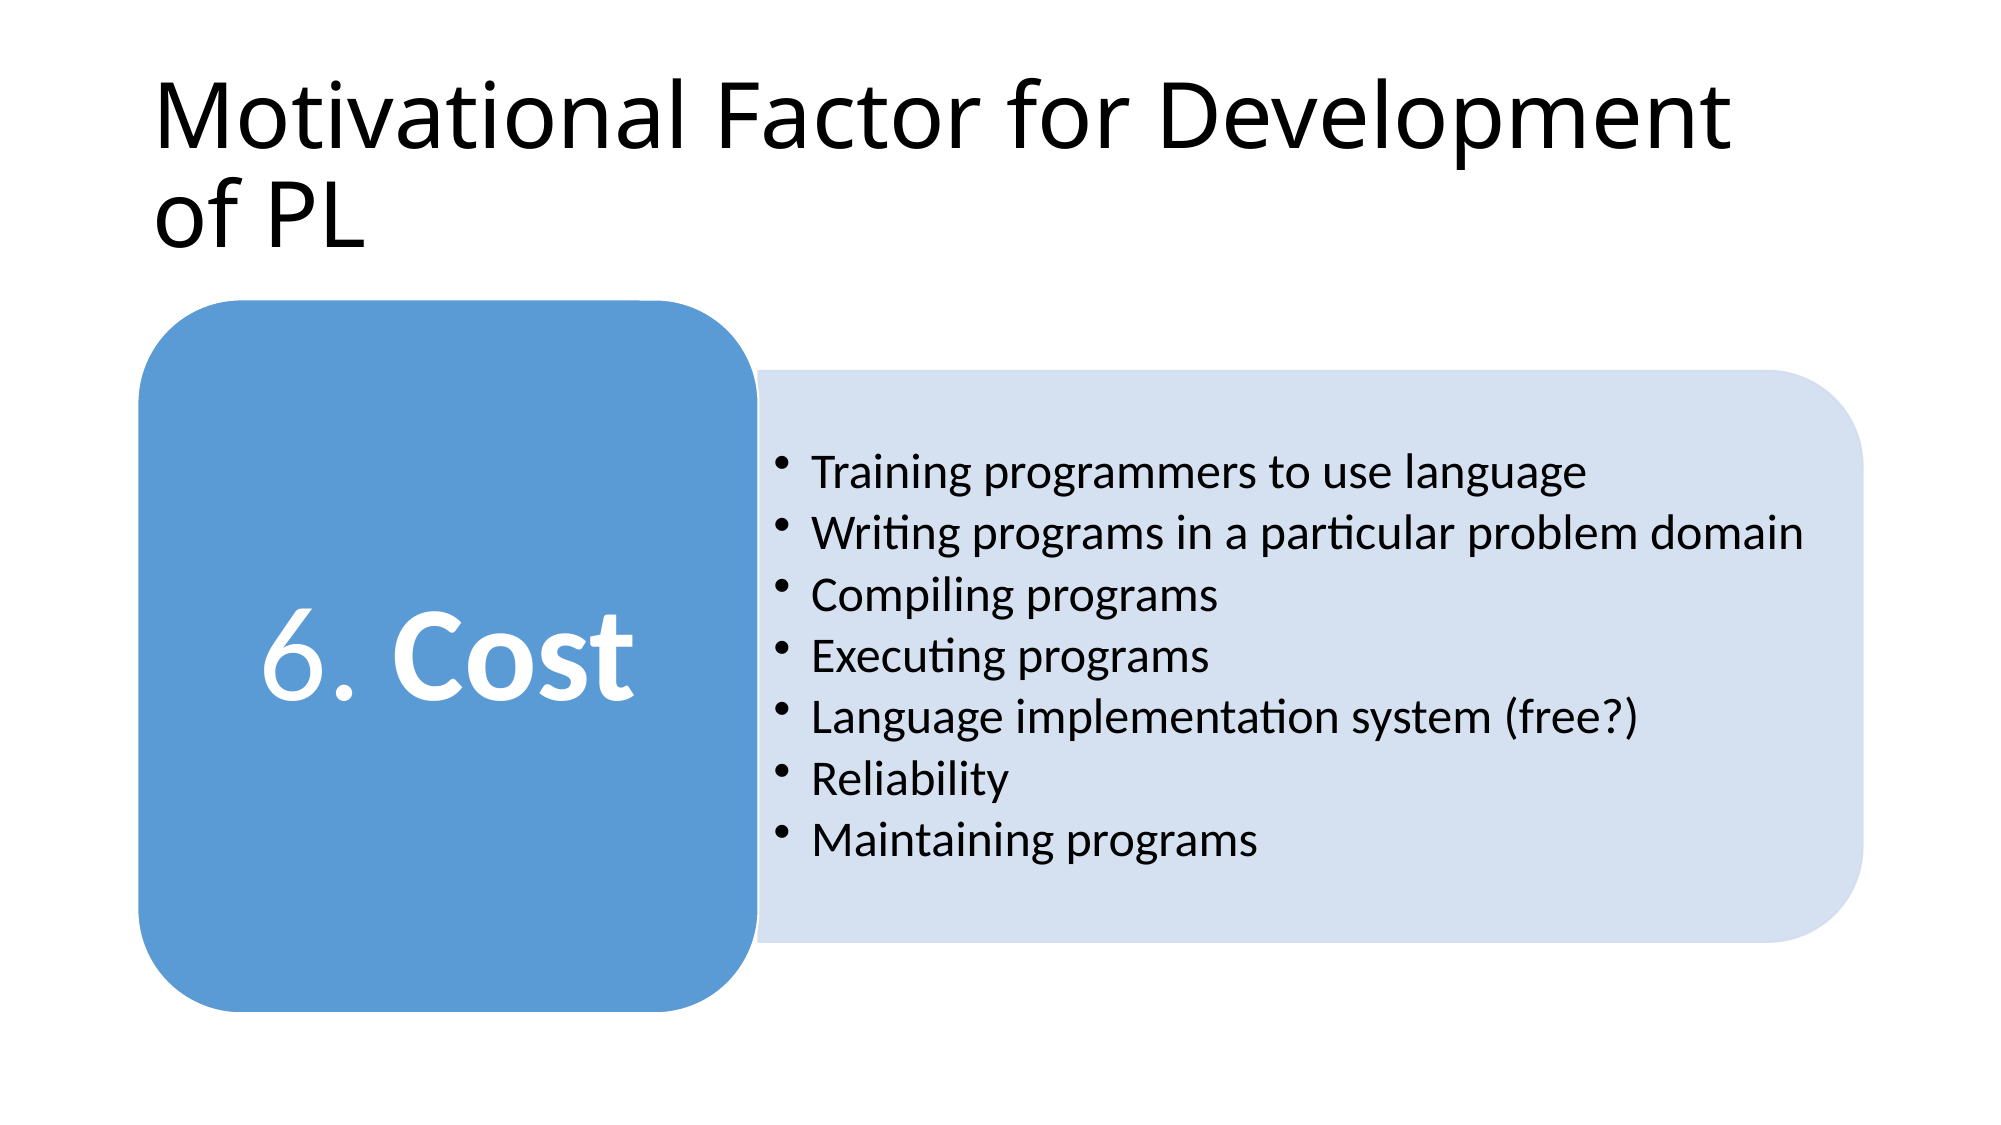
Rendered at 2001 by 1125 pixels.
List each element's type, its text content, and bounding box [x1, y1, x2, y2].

title Motivational Factor for Development of PL [137, 59, 1863, 278]
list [137, 299, 1863, 1014]
